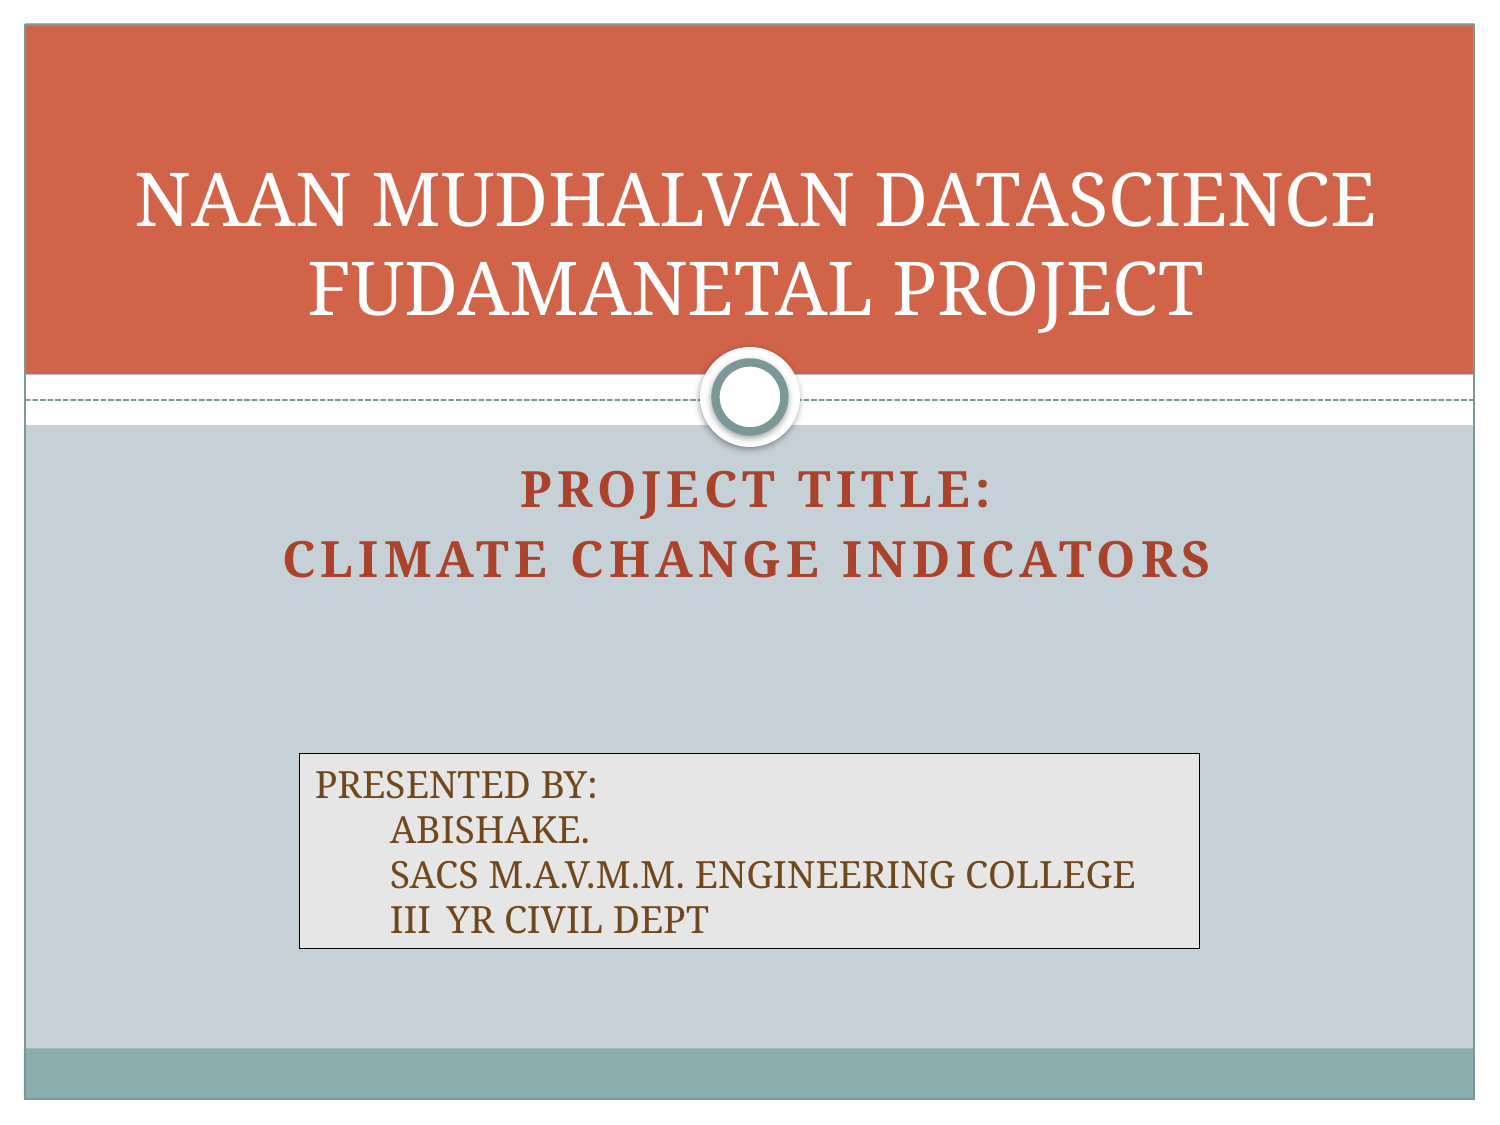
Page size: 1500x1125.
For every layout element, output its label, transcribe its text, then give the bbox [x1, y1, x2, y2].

list PROJECT TITLE: CLIMATE CHANGE INDICATORS [224, 450, 1288, 725]
title NAAN MUDHALVAN DATASCIENCE FUDAMANETAL PROJECT [118, 87, 1394, 338]
text_box PRESENTED BY: ABISHAKE. SACS M.A.V.M.M. ENGINEERING COLLEGE III YR CIVIL DEPT [299, 753, 1200, 949]
